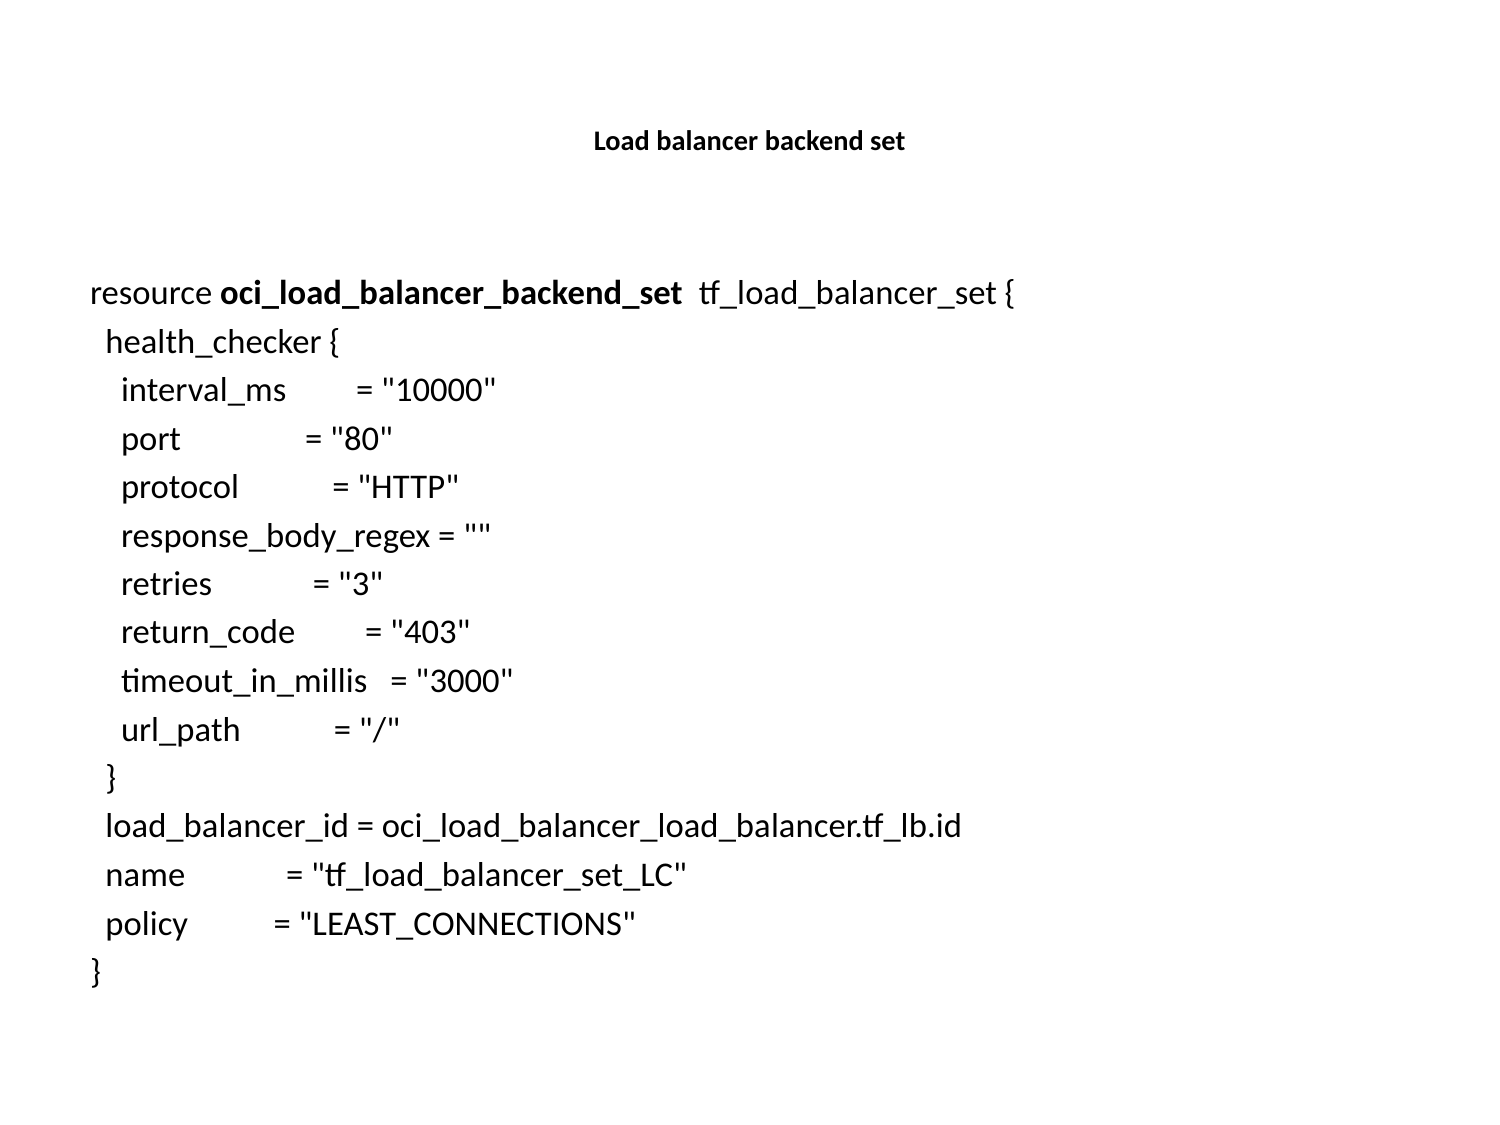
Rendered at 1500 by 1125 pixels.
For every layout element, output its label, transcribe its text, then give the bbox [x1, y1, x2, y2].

title Load balancer backend set [75, 45, 1425, 233]
list resource oci_load_balancer_backend_set tf_load_balancer_set { health_checker { interval_ms = "10000" port = "80" protocol = "HTTP" response_body_regex = "" retries = "3" return_code = "403" timeout_in_millis = "3000" url_path = "/" } load_balancer_id = oci_load_balancer_load_balancer.tf_lb.id name = "tf_load_balancer_set_LC" policy = "LEAST_CONNECTIONS" } [75, 262, 1425, 1005]
